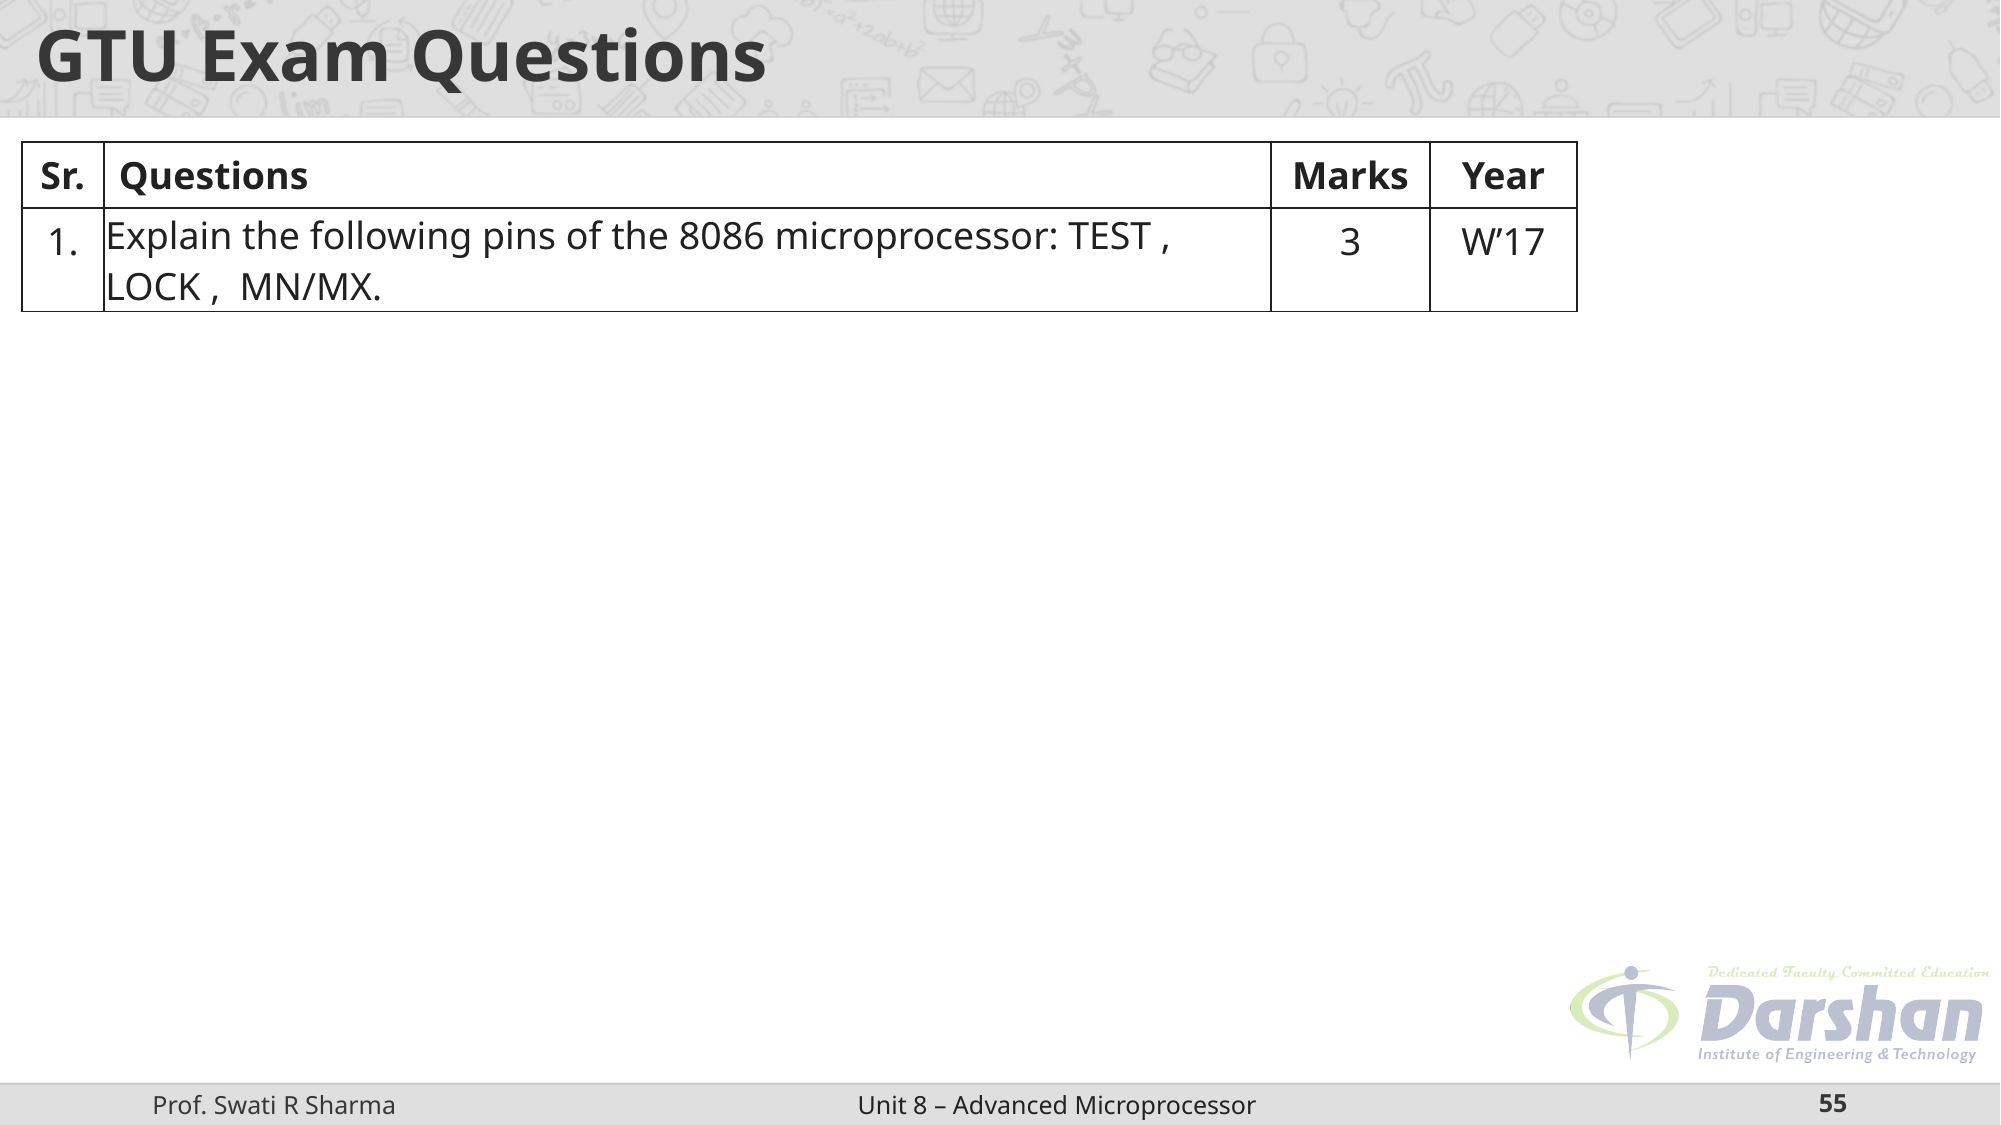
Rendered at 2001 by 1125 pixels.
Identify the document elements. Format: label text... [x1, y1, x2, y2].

table_cell Explain the following pins of the 8086 microprocessor: TEST , LOCK , MN/MX. [105, 209, 1270, 311]
table_cell [1570, 966, 1990, 1063]
table_header Sr. [23, 143, 103, 207]
table_header Questions [105, 143, 1270, 207]
title GTU Exam Questions [0, 0, 2000, 117]
table_header Year [1431, 143, 1576, 207]
table_cell W’17 [1431, 209, 1576, 311]
table_cell 3 [1272, 209, 1429, 311]
table_header Marks [1272, 143, 1429, 207]
table_cell 1. [23, 209, 103, 311]
